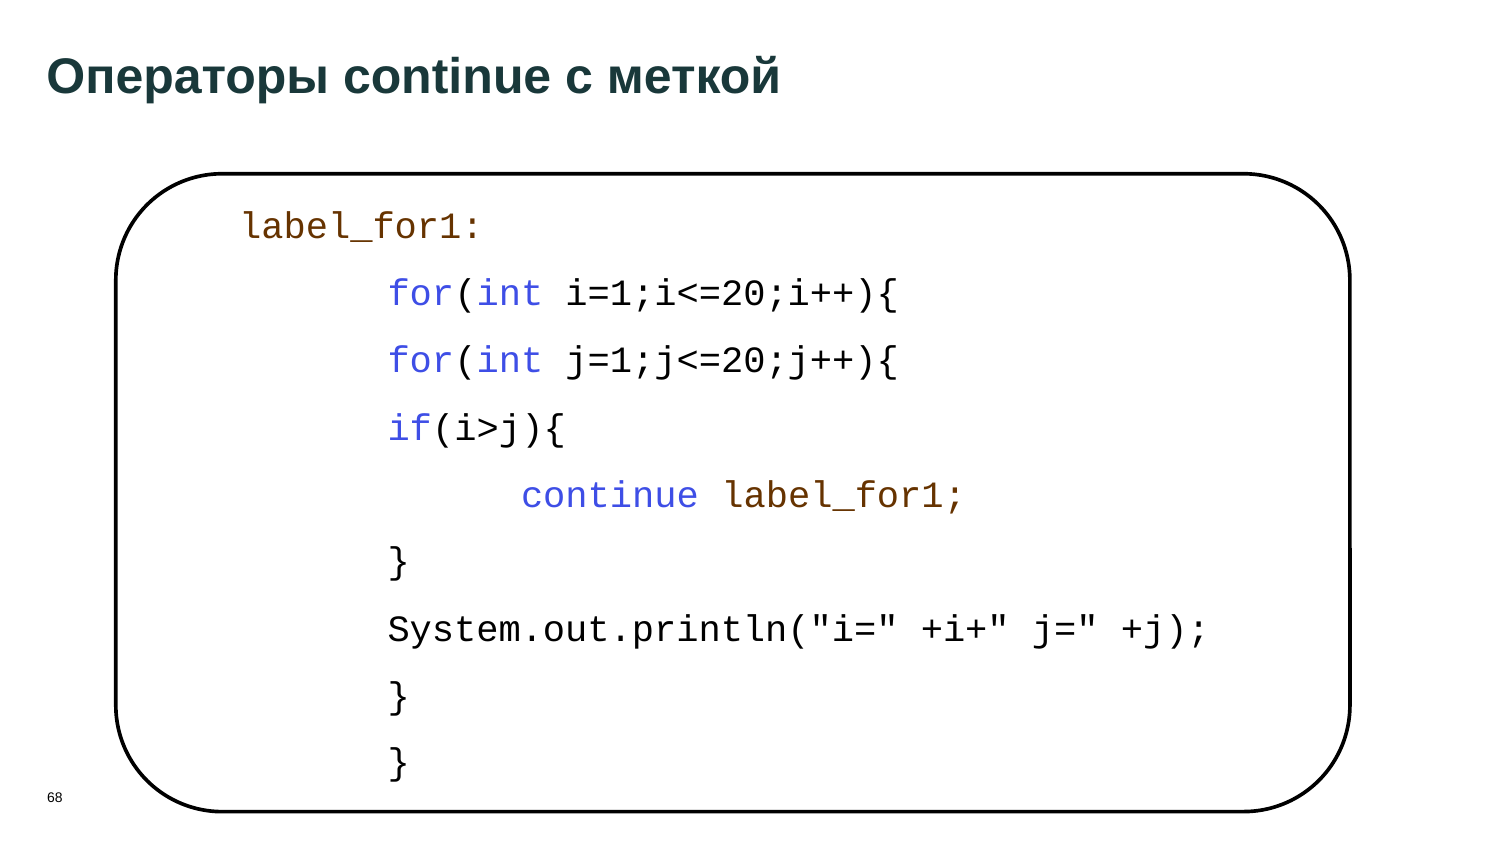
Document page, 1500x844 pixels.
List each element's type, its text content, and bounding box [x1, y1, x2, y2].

title Операторы continue с меткой [46, 43, 1453, 151]
text_box [115, 173, 1350, 812]
slide_number 68 [47, 752, 94, 806]
